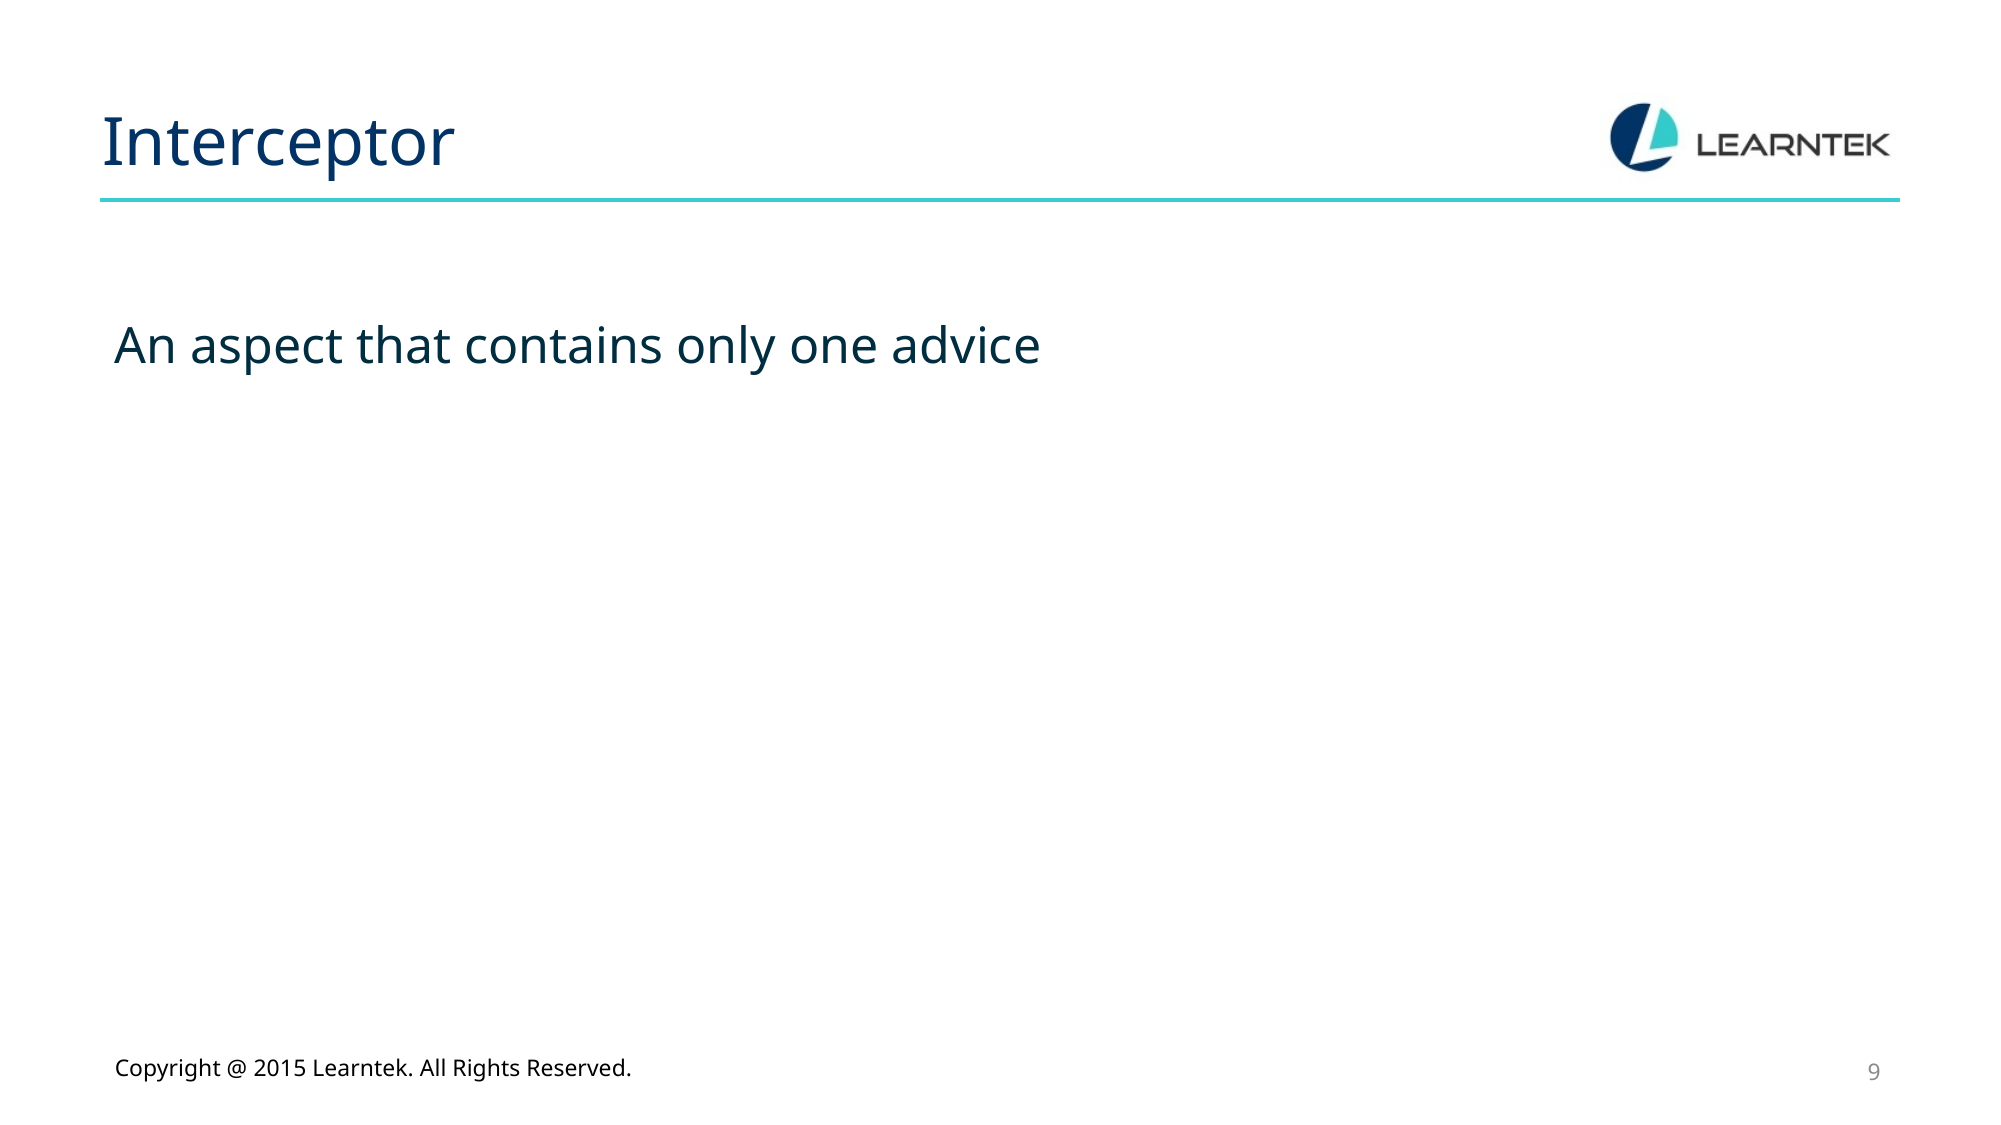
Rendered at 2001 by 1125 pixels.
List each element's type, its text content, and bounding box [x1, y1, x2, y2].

list An aspect that contains only one advice [99, 312, 1901, 1013]
footer Copyright @ 2015 Learntek. All Rights Reserved. [99, 1044, 1138, 1090]
picture [1600, 92, 1901, 183]
title Interceptor [87, 20, 1513, 188]
slide_number 9 [1708, 1050, 1896, 1096]
